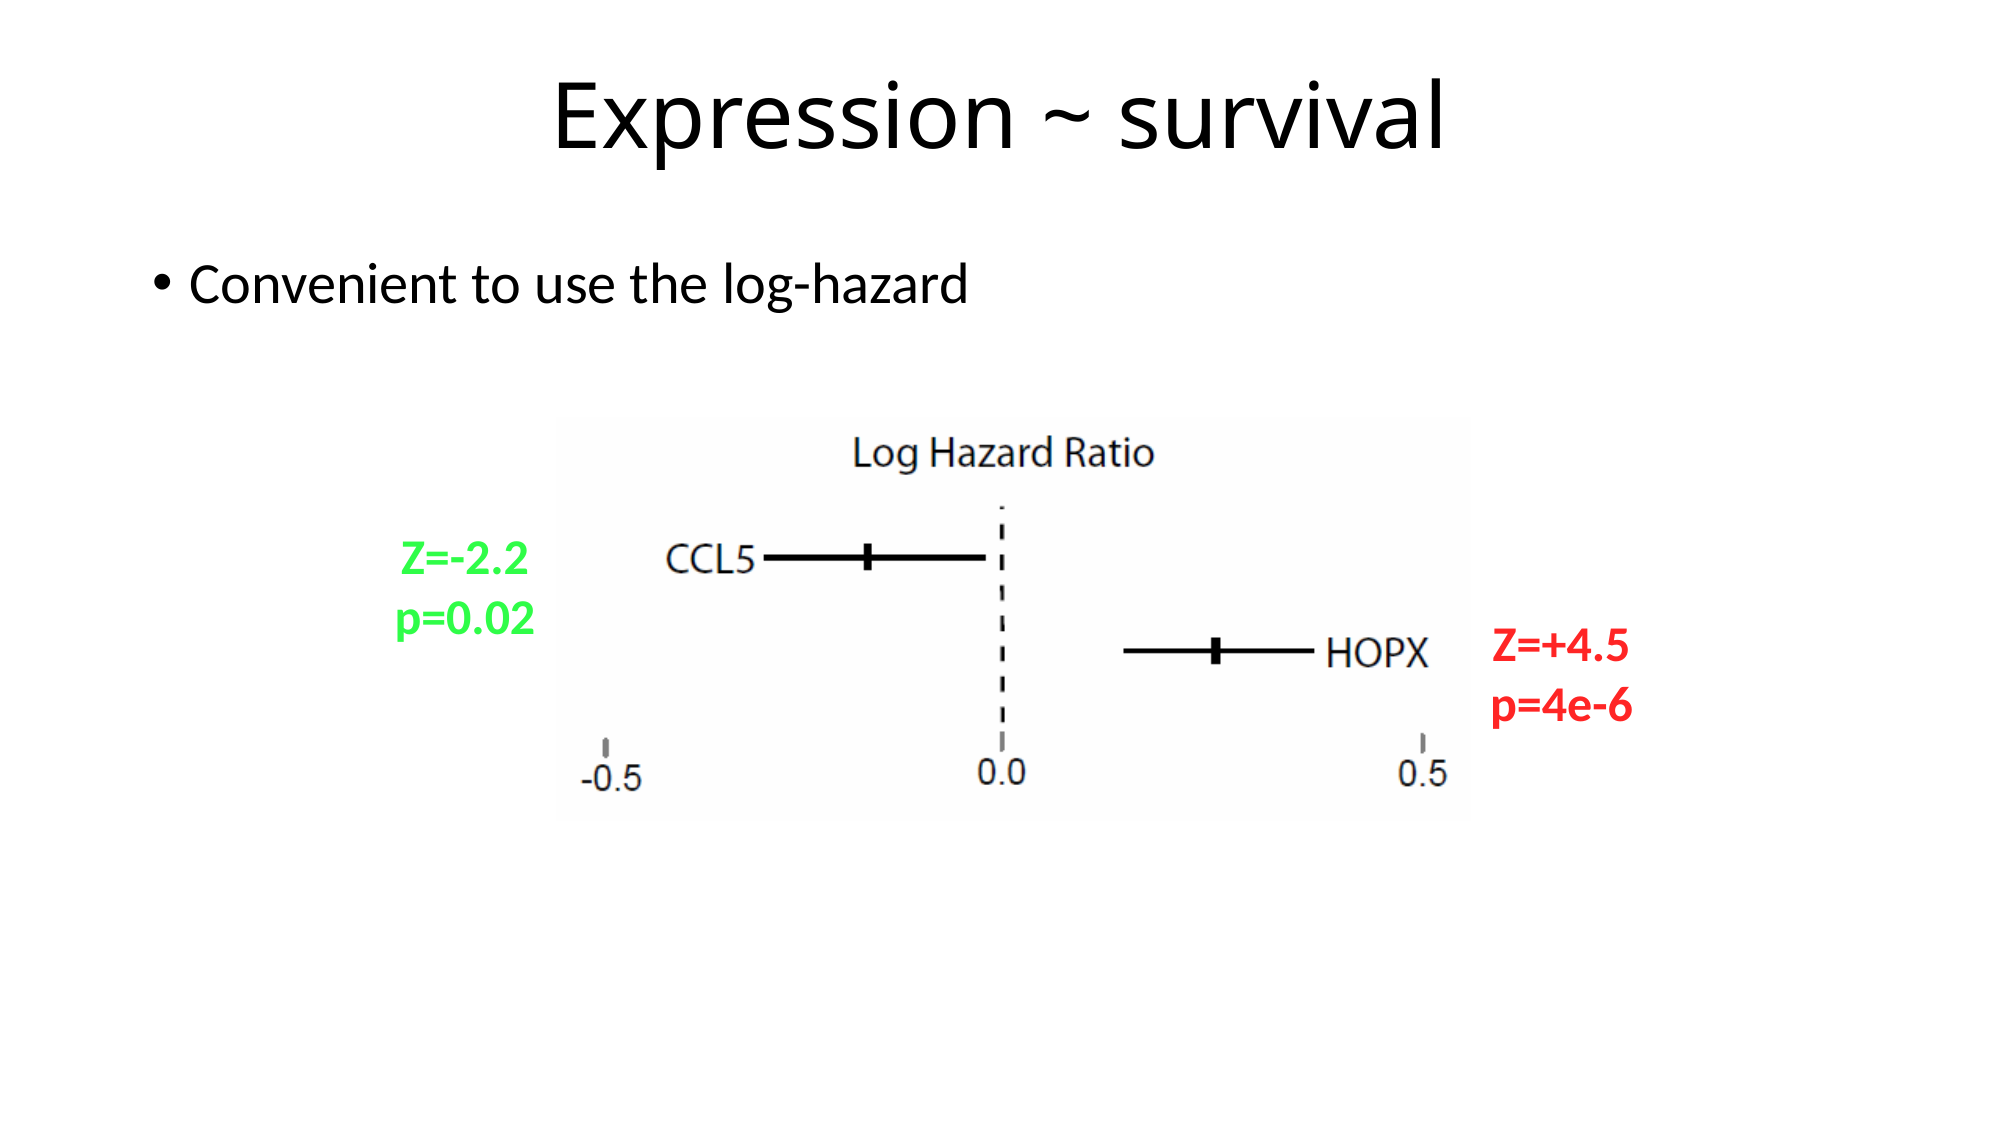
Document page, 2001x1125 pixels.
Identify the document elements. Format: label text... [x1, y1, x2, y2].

list Convenient to use the log-hazard [137, 245, 1863, 1014]
title Expression ~ survival [137, 59, 1863, 179]
text_box Z=-2.2 p=0.02 [349, 517, 556, 652]
picture [556, 417, 1471, 821]
text_box Z=+4.5 p=4e-6 [1471, 604, 1686, 740]
